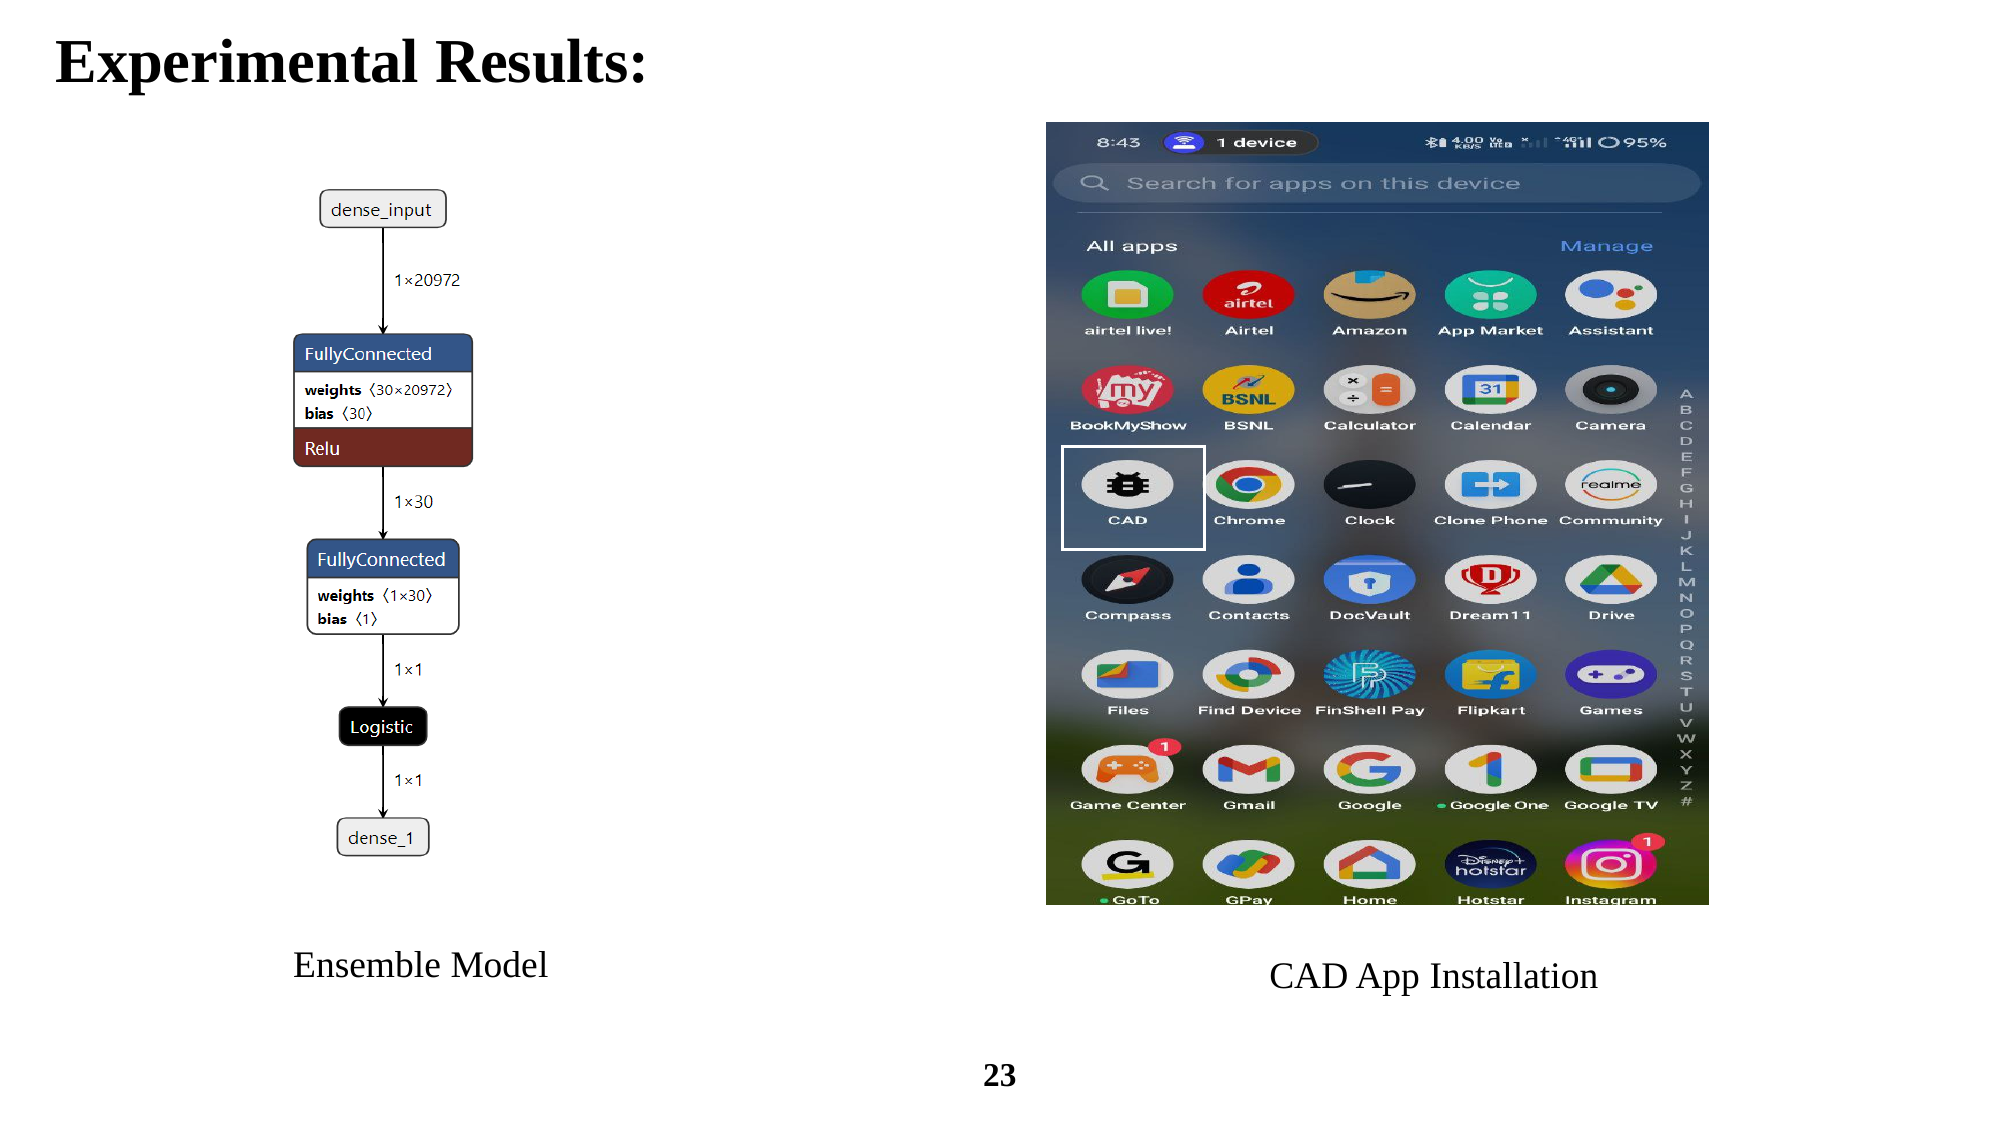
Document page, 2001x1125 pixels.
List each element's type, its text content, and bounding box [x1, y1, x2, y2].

text_box CAD App Installation [1159, 943, 1709, 1004]
footer 23 [662, 1042, 1338, 1103]
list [141, 155, 763, 944]
title Experimental Results: [40, 2, 677, 122]
text_box Ensemble Model [269, 944, 573, 992]
picture [1046, 122, 1709, 905]
